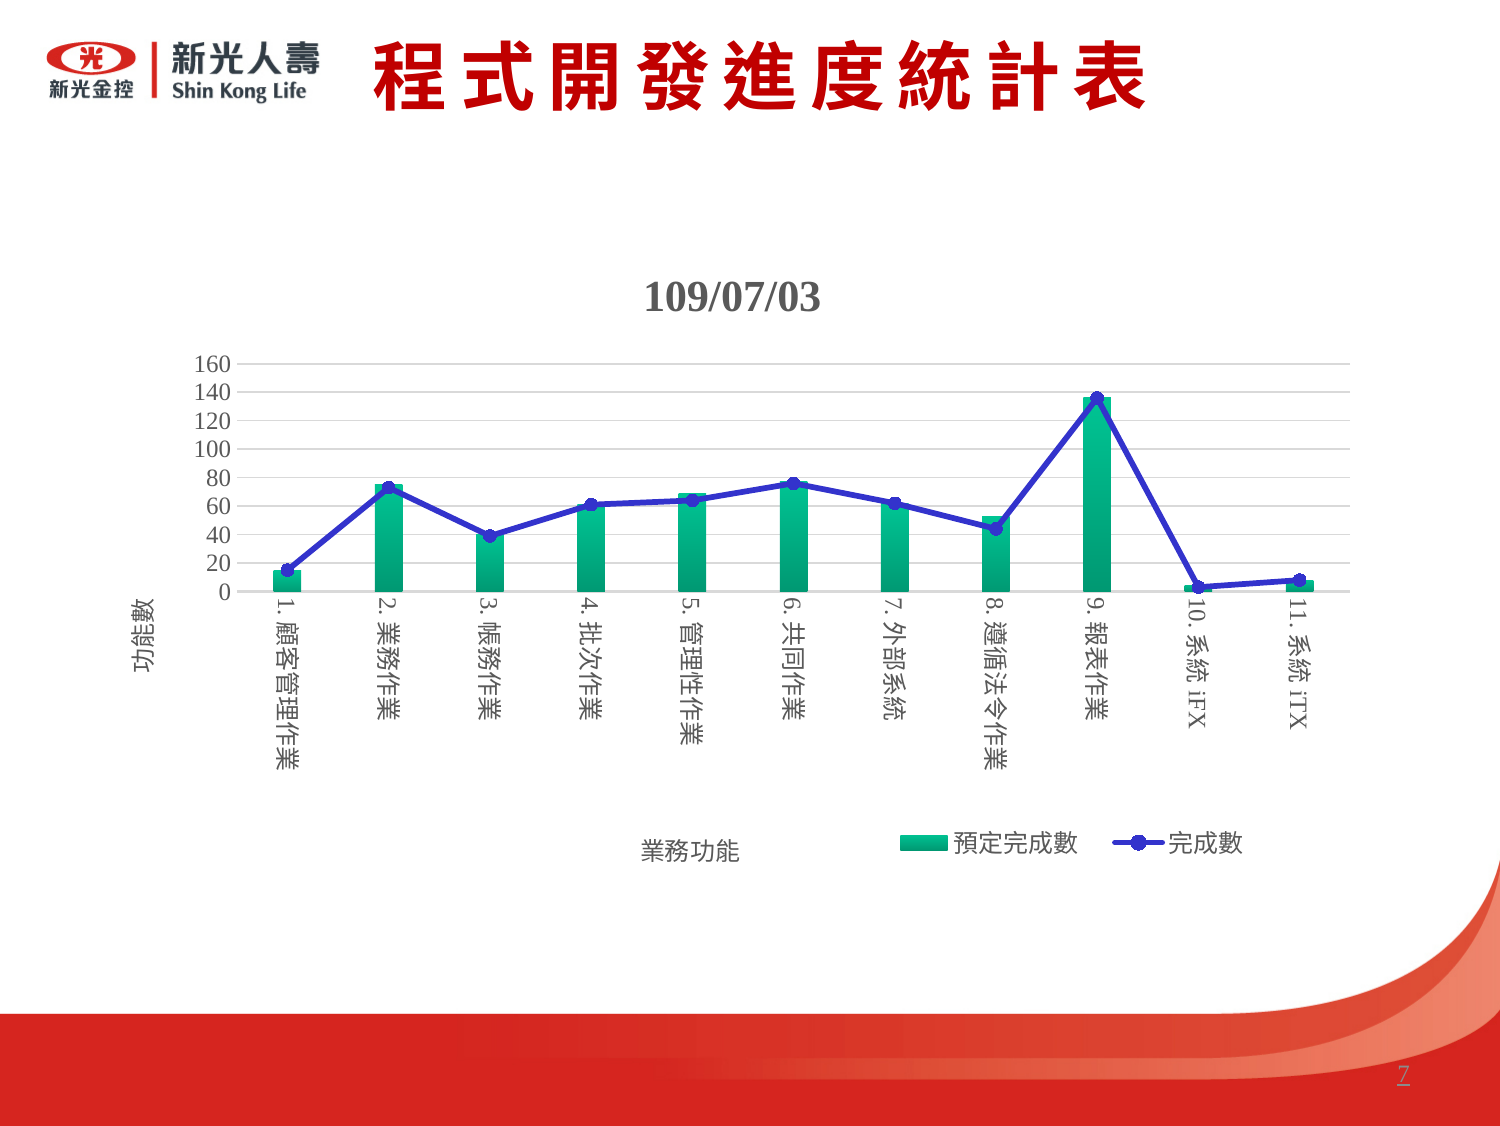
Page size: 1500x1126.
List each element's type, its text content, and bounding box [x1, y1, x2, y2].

chart [88, 233, 1377, 1074]
picture [0, 0, 1500, 1126]
text_box 程式開發進度統計表 [168, 22, 1353, 153]
slide_number 7 [1074, 1042, 1425, 1103]
